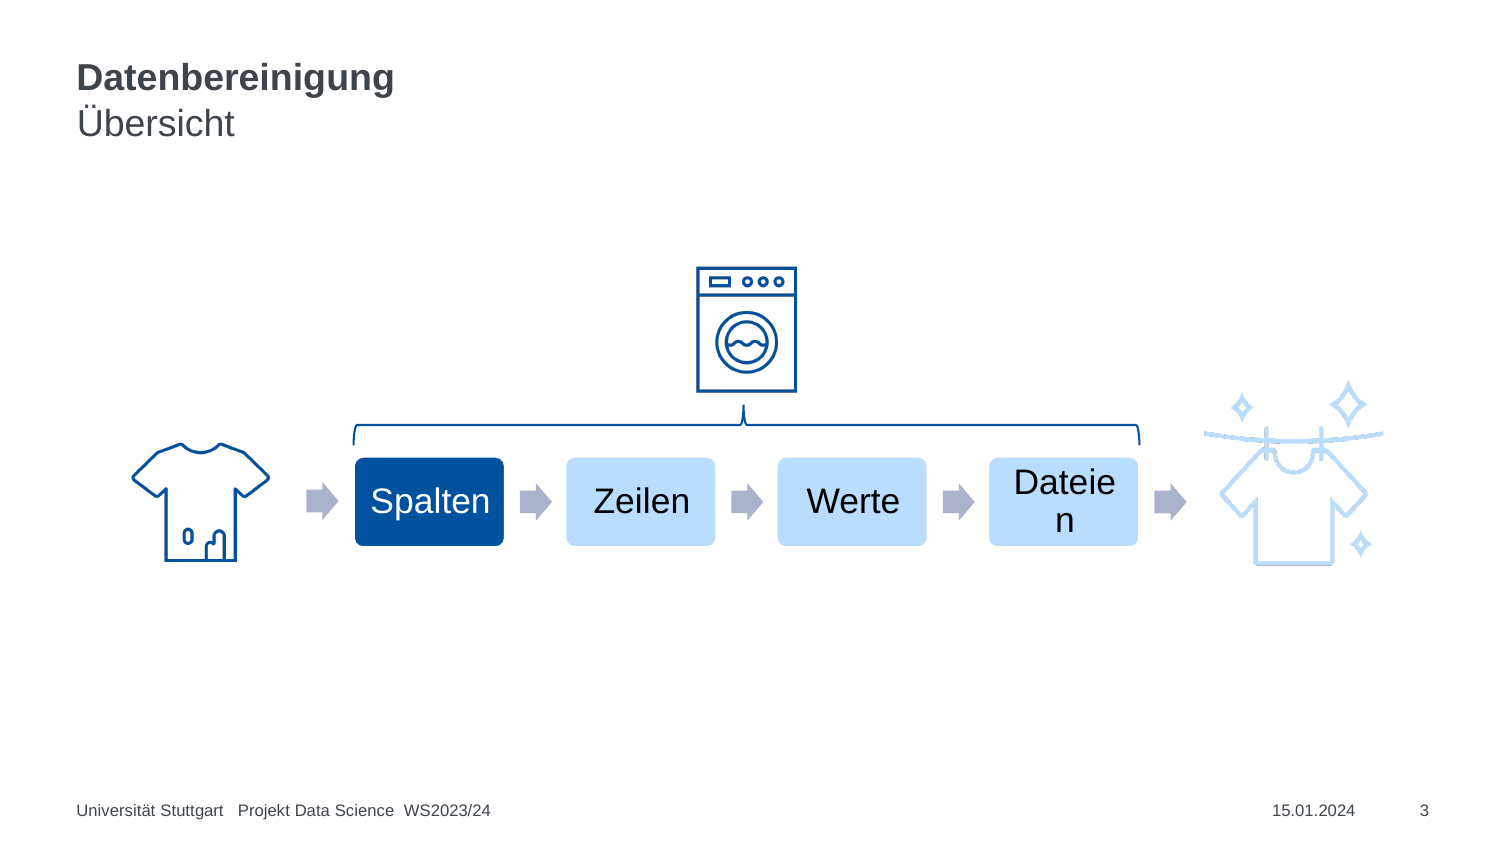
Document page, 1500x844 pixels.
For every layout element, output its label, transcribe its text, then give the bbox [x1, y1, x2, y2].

picture [1201, 372, 1387, 576]
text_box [306, 482, 339, 520]
picture [125, 425, 276, 576]
slide_number 3 [1392, 799, 1430, 821]
title Datenbereinigung [76, 58, 1430, 89]
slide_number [1272, 799, 1360, 821]
list Übersicht [76, 89, 1430, 131]
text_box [1154, 483, 1187, 521]
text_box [353, 205, 1140, 799]
picture [671, 254, 822, 405]
footer Universität Stuttgart Projekt Data Science WS2023/24 [76, 799, 1072, 821]
